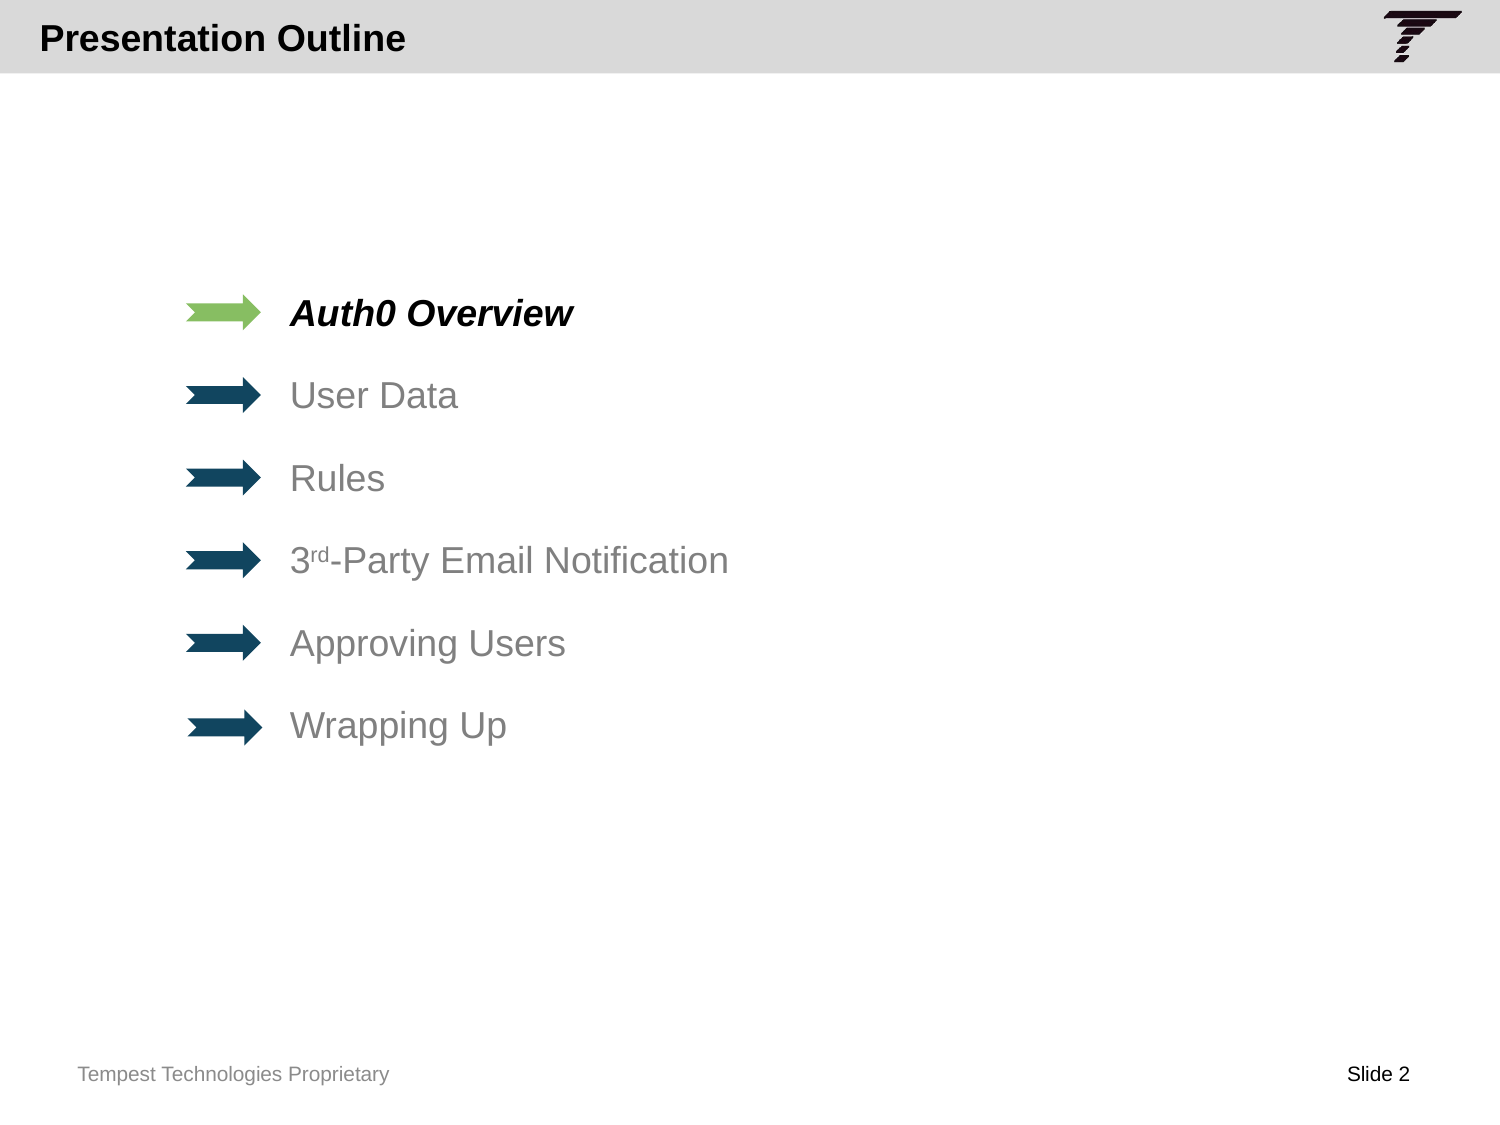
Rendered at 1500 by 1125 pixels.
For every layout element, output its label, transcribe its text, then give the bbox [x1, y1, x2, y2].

text_box [183, 375, 264, 415]
picture [1375, 4, 1469, 68]
text_box [183, 292, 264, 333]
text_box [183, 457, 264, 498]
text_box [185, 707, 265, 748]
text_box Presentation Outline [24, 6, 1363, 66]
footer Tempest Technologies Proprietary [62, 1042, 538, 1103]
text_box [183, 540, 264, 581]
slide_number Slide 2 [1074, 1042, 1425, 1103]
text_box [183, 622, 264, 663]
text_box Auth0 Overview User Data Rules 3rd-Party Email Notification Approving Users Wrapping Up [275, 281, 1213, 754]
